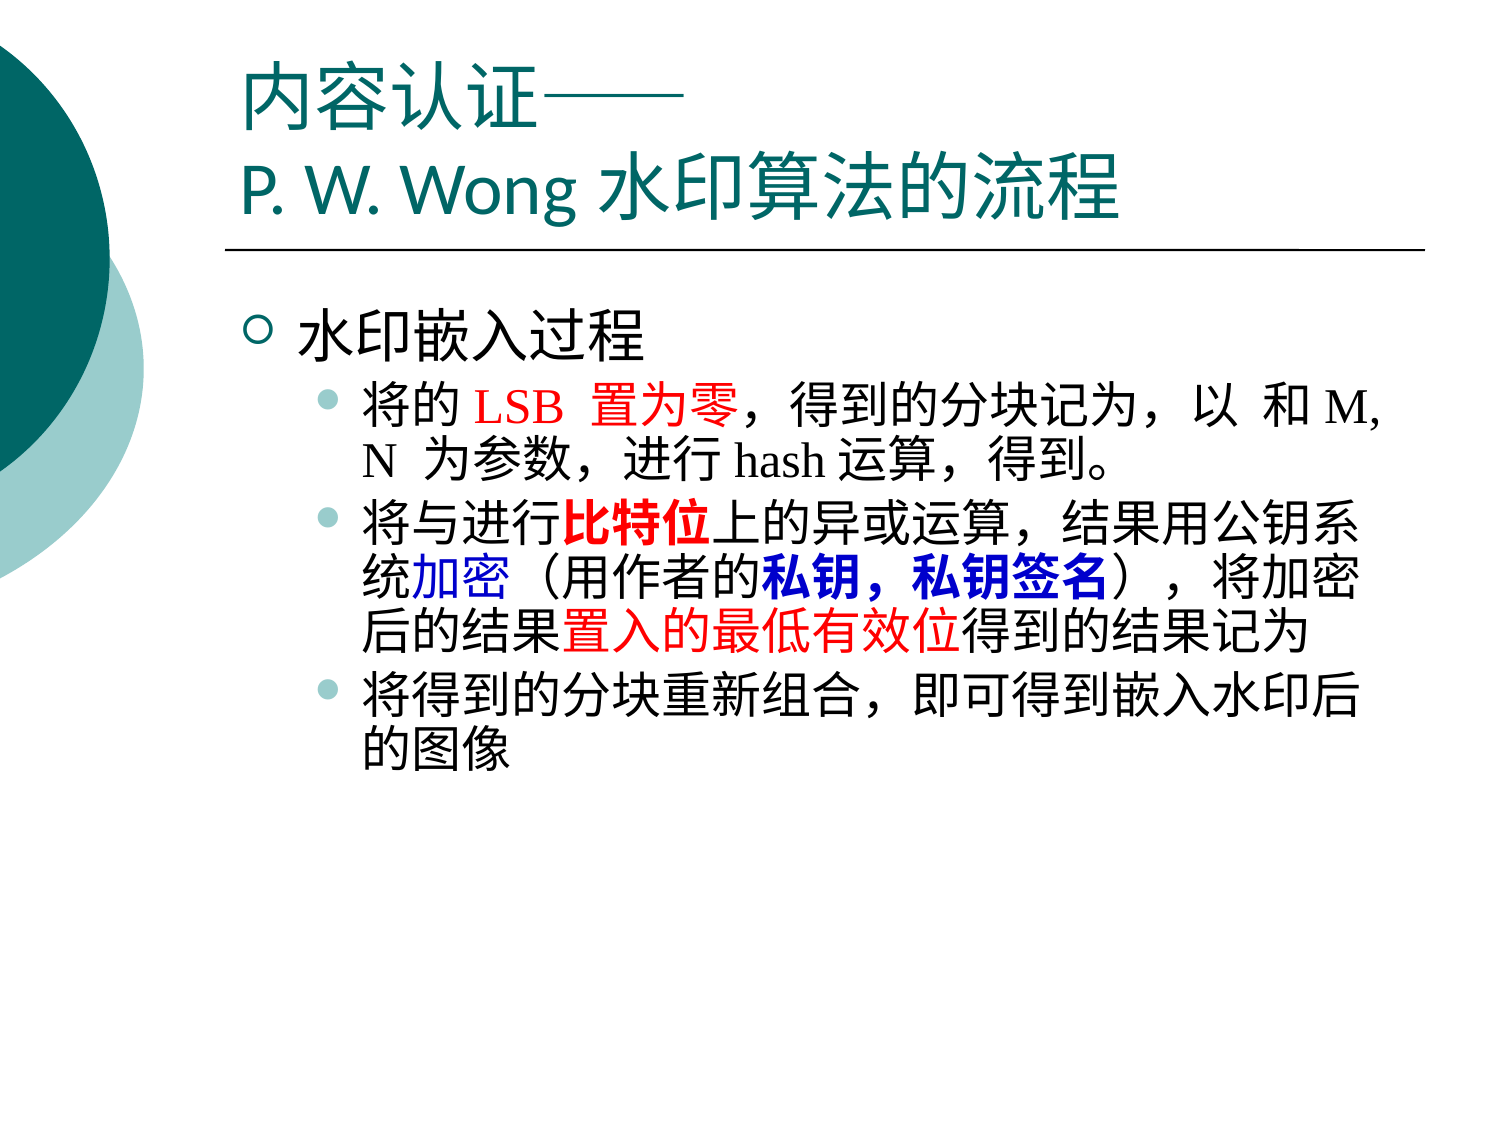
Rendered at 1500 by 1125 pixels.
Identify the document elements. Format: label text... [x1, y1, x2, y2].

title 内容认证—— P. W. Wong水印算法的流程 [224, 49, 1425, 237]
